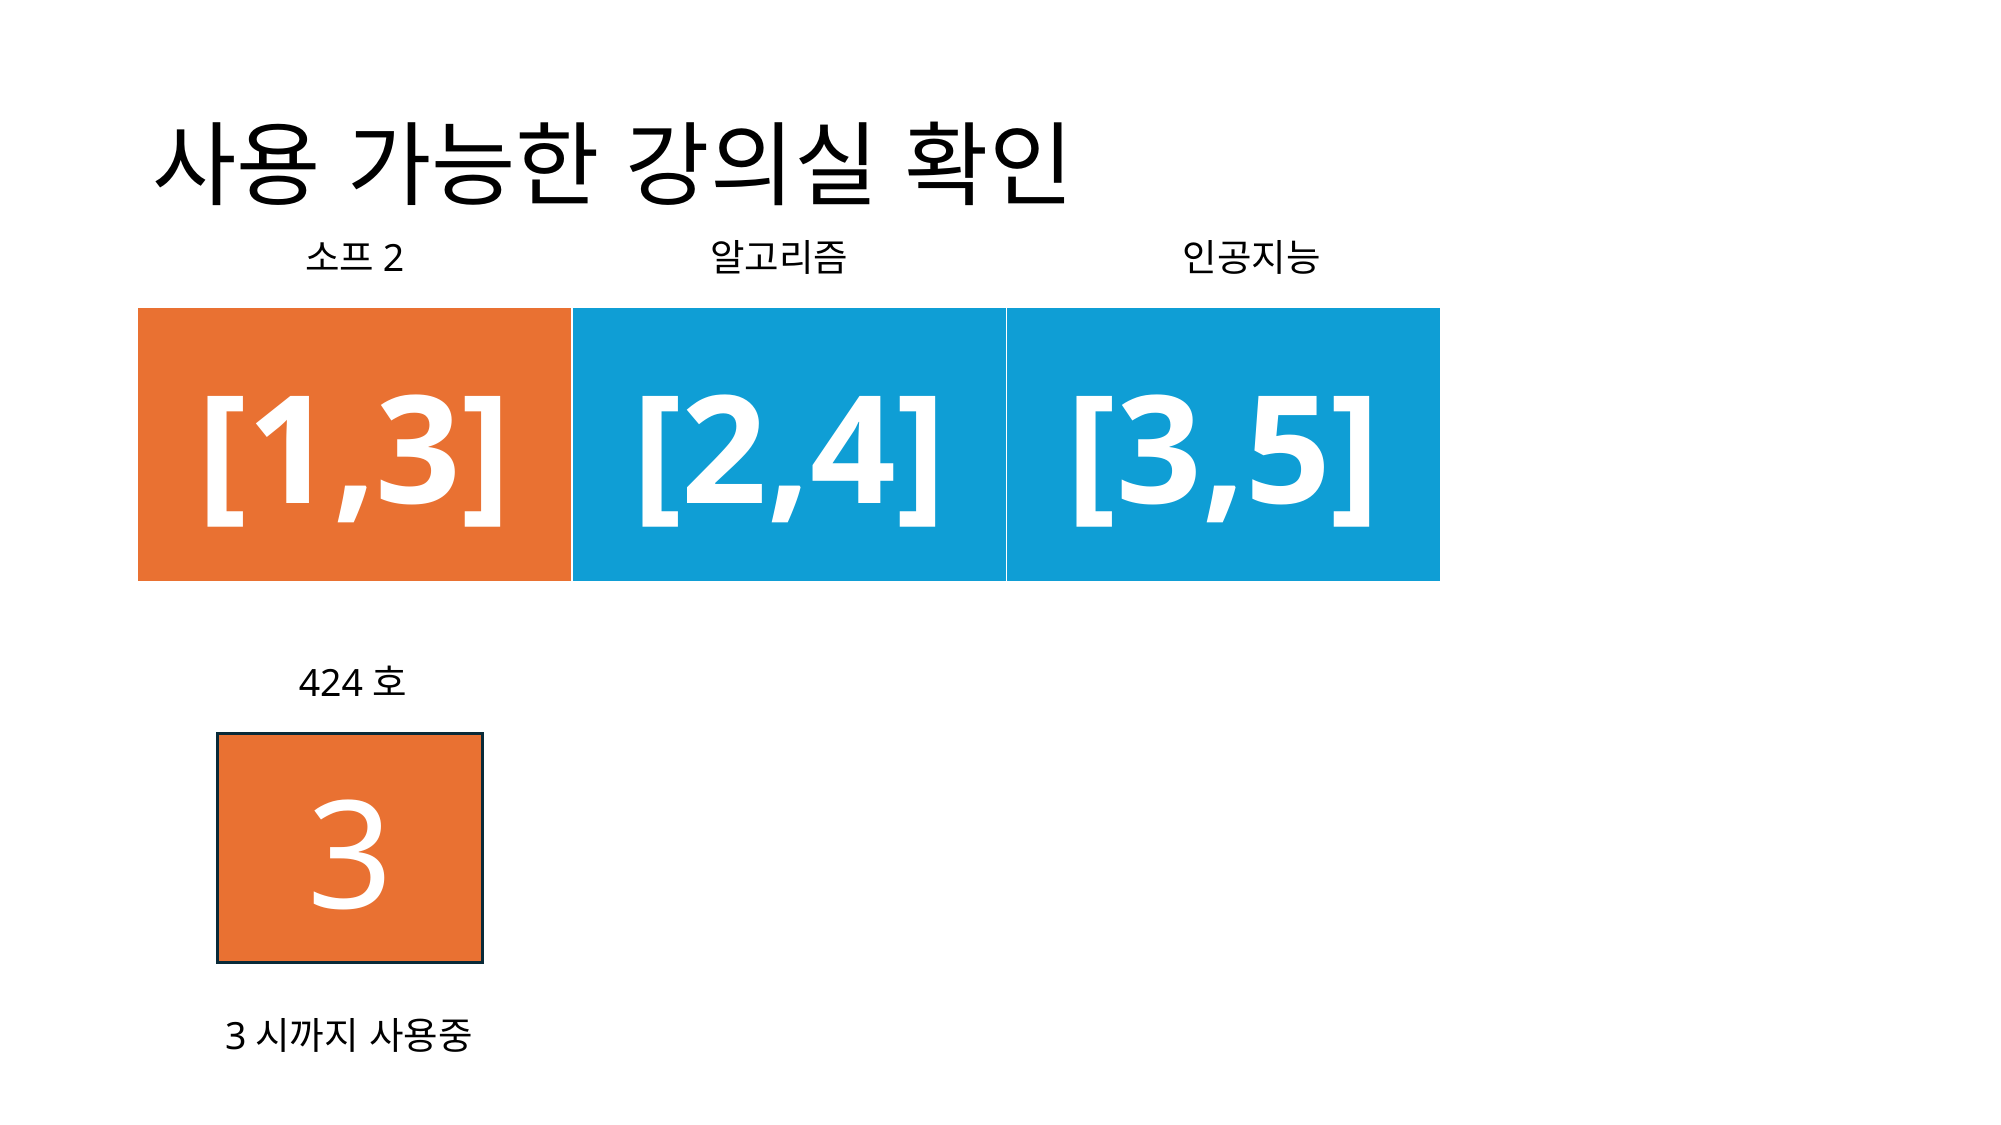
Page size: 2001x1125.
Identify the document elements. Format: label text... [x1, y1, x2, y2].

text_box 3 [216, 732, 484, 964]
table_header [2,4] [573, 308, 1006, 581]
text_box 알고리즘 [695, 226, 883, 286]
table_header [1,3] [138, 308, 571, 581]
text_box 소프2 [290, 226, 478, 286]
text_box 3시까지 사용중 [210, 1004, 546, 1065]
text_box 인공지능 [1167, 226, 1356, 286]
table_header [3,5] [1007, 308, 1440, 581]
text_box 424호 [283, 651, 472, 711]
title 사용 가능한 강의실 확인 [137, 59, 1863, 278]
